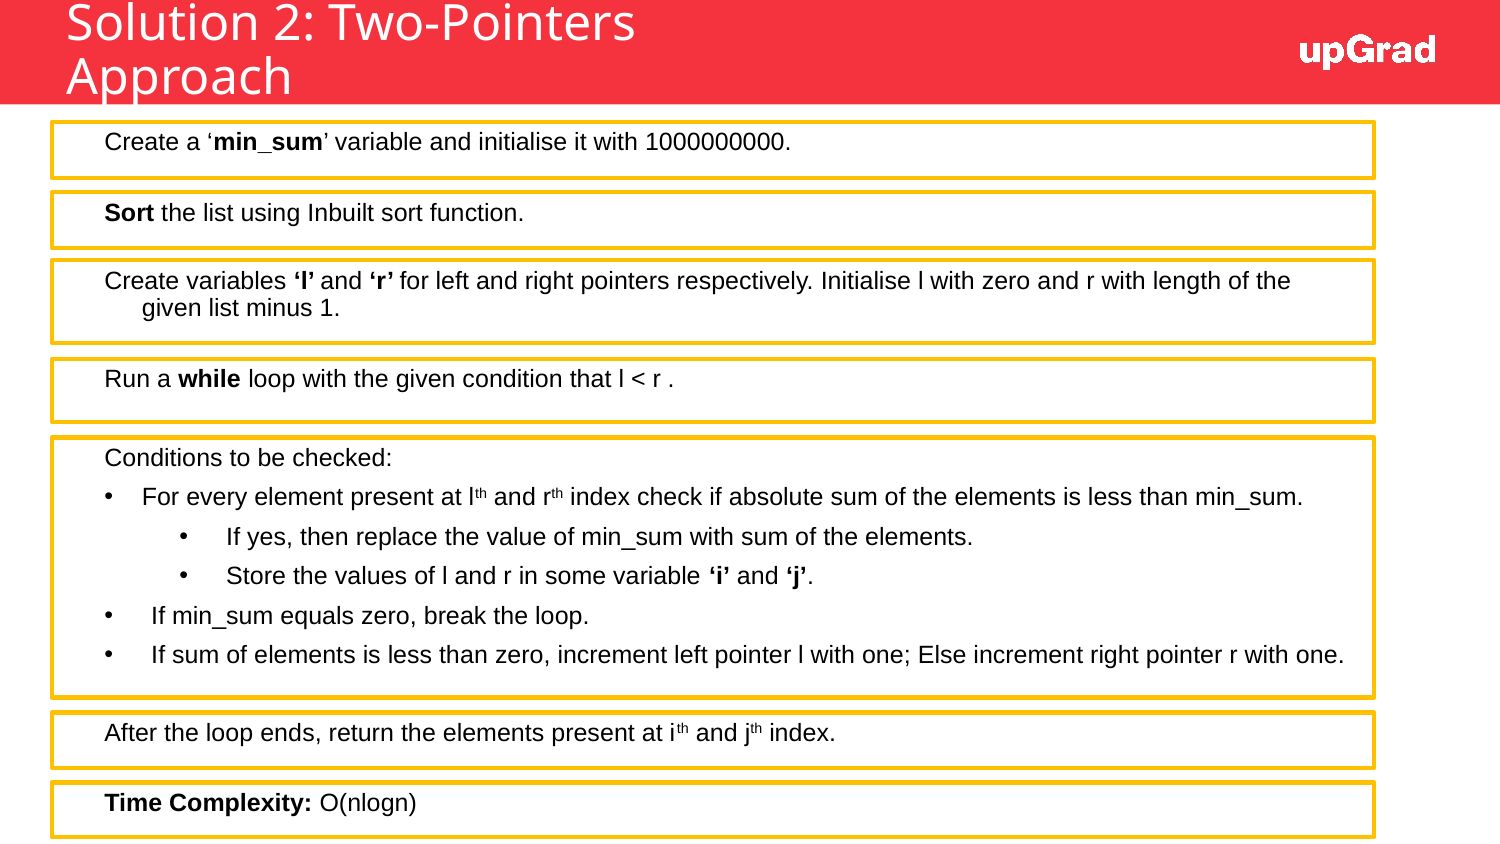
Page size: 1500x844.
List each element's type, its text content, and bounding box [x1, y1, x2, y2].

text_box Time Complexity: O(nlogn) [50, 780, 1376, 839]
picture [1300, 34, 1435, 70]
text_box Sort the list using Inbuilt sort function. [50, 190, 1376, 250]
text_box Run a while loop with the given condition that l < r . [50, 357, 1376, 424]
list Create a ‘min_sum’ variable and initialise it with 1000000000. [50, 120, 1376, 180]
text_box Conditions to be checked: For every element present at lth and rth index check if absolute sum of the elements is less than min_sum. If yes, then replace the value of min_sum with sum of the elements. Store the values of l and r in some variable ‘i’ and ‘j’. If min_sum equals zero, break the loop. If sum of elements is less than zero, increment left pointer l with one; Else increment right pointer r with one. [50, 435, 1376, 700]
text_box Create variables ‘l’ and ‘r’ for left and right pointers respectively. Initialise l with zero and r with length of the given list minus 1. [50, 258, 1376, 345]
text_box After the loop ends, return the elements present at ith and jth index. [50, 710, 1376, 770]
title Solution 2: Two-Pointers Approach [51, 20, 878, 83]
